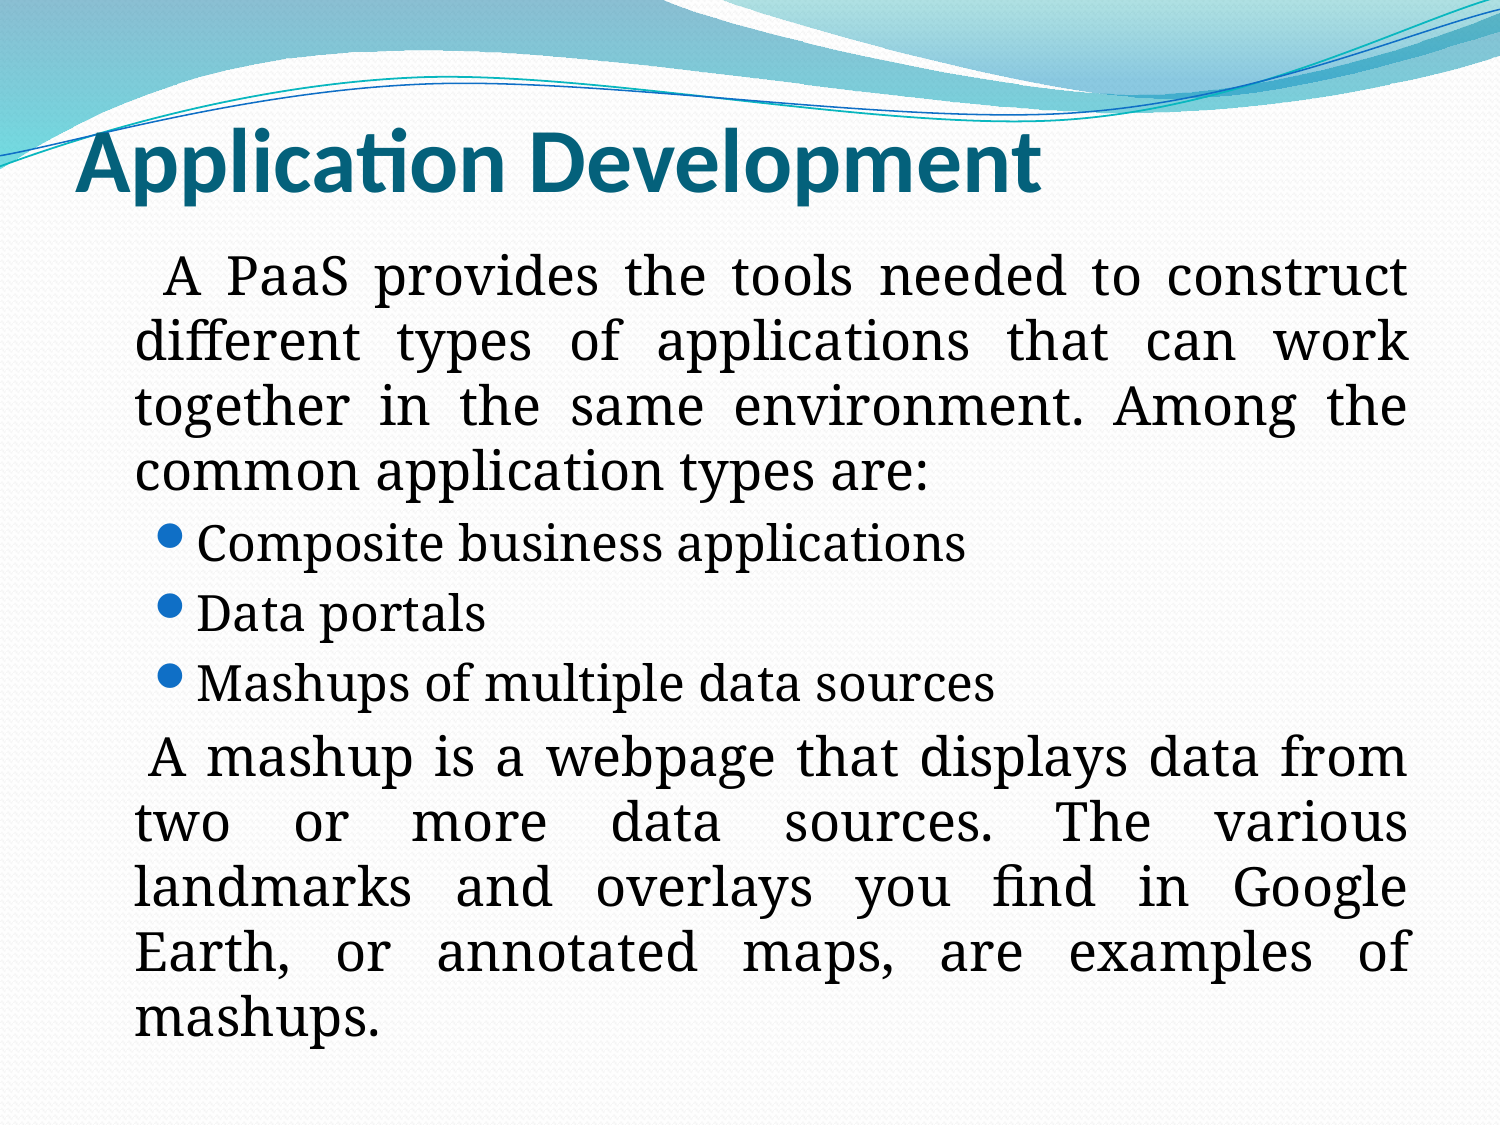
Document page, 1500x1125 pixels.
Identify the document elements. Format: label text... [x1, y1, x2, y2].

title Application Development [75, 115, 1425, 211]
list A PaaS provides the tools needed to construct different types of applications that can work together in the same environment. Among the common application types are: Composite business applications Data portals Mashups of multiple data sources A mashup is a webpage that displays data from two or more data sources. The various landmarks and overlays you find in Google Earth, or annotated maps, are examples of mashups. [75, 234, 1425, 1038]
